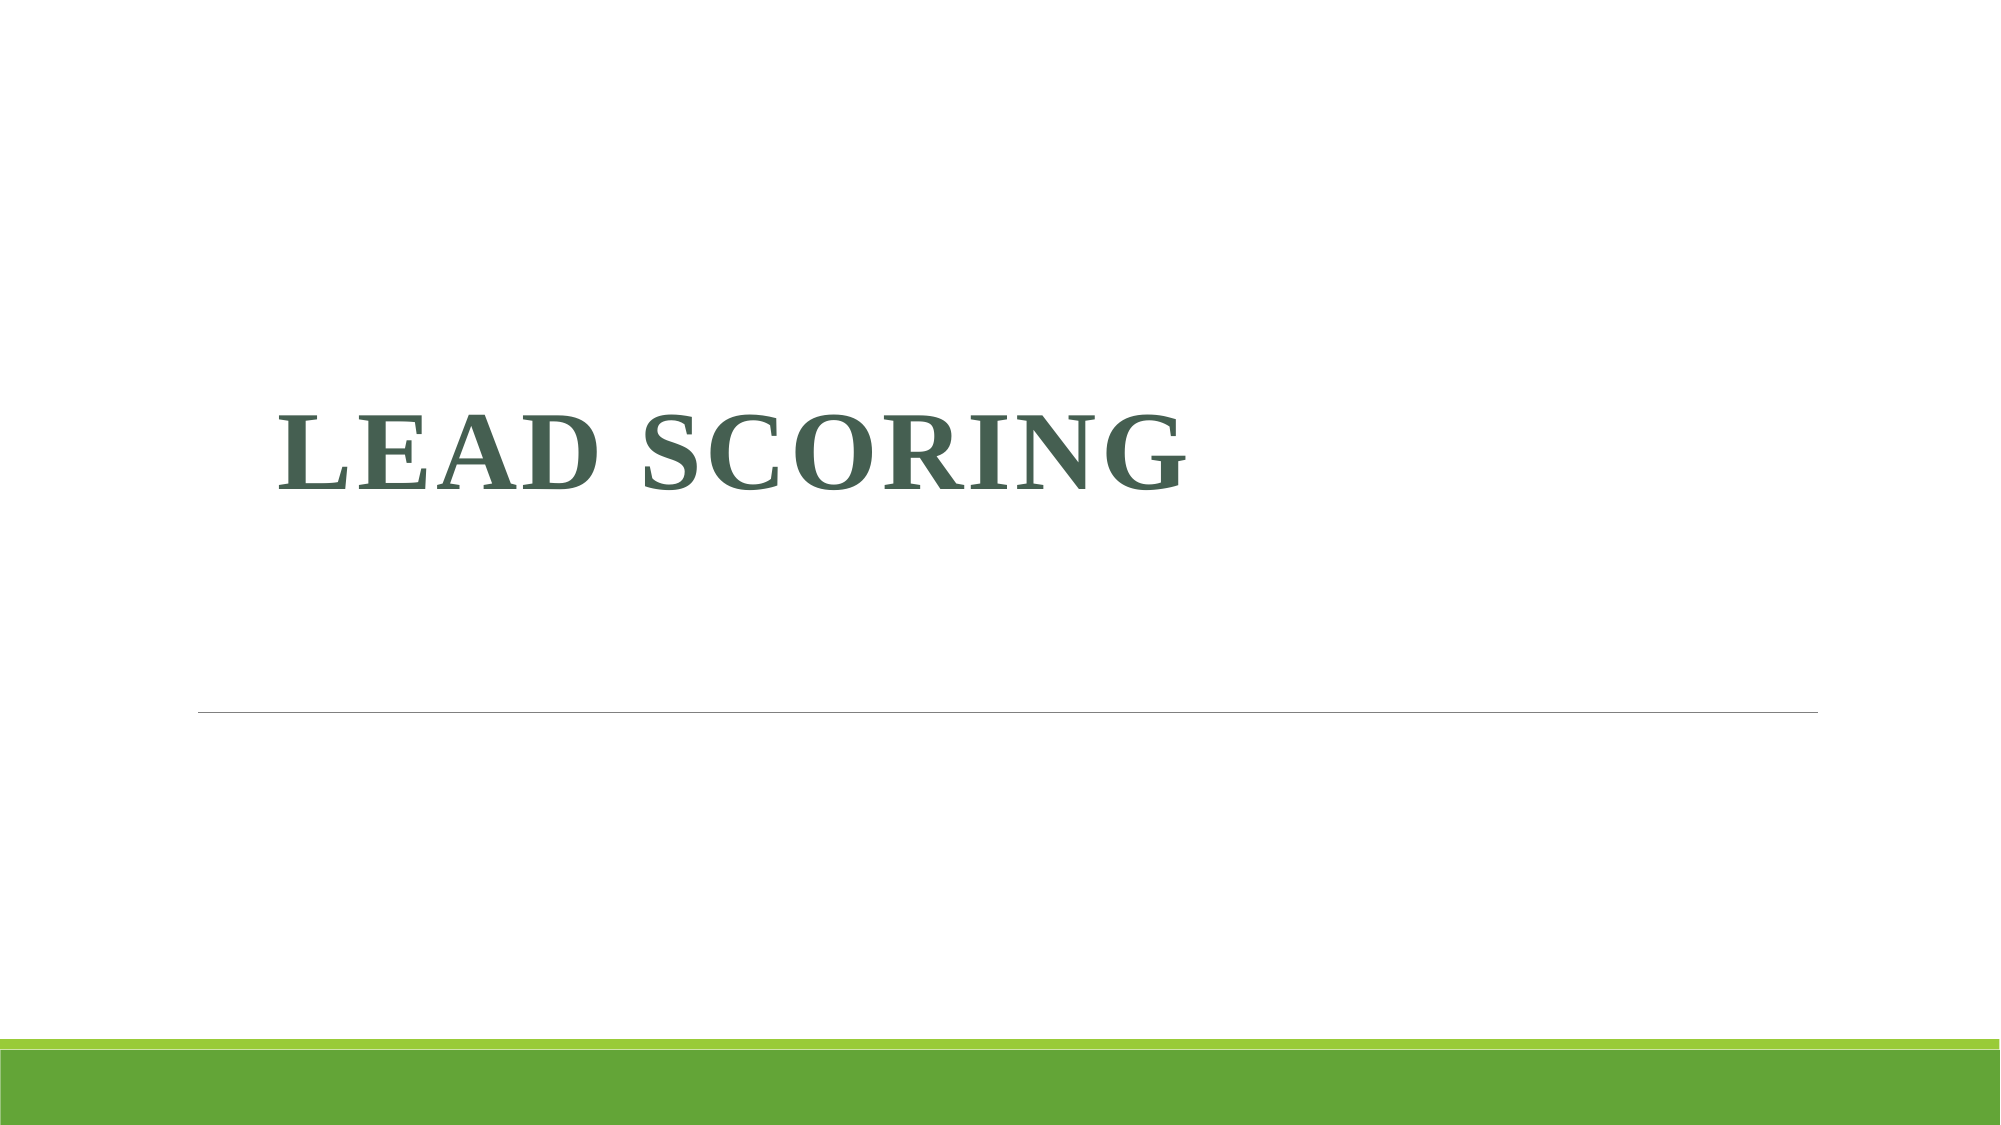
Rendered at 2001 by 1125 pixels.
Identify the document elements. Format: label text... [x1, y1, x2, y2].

subtitle Lead Scoring [262, 385, 1763, 657]
